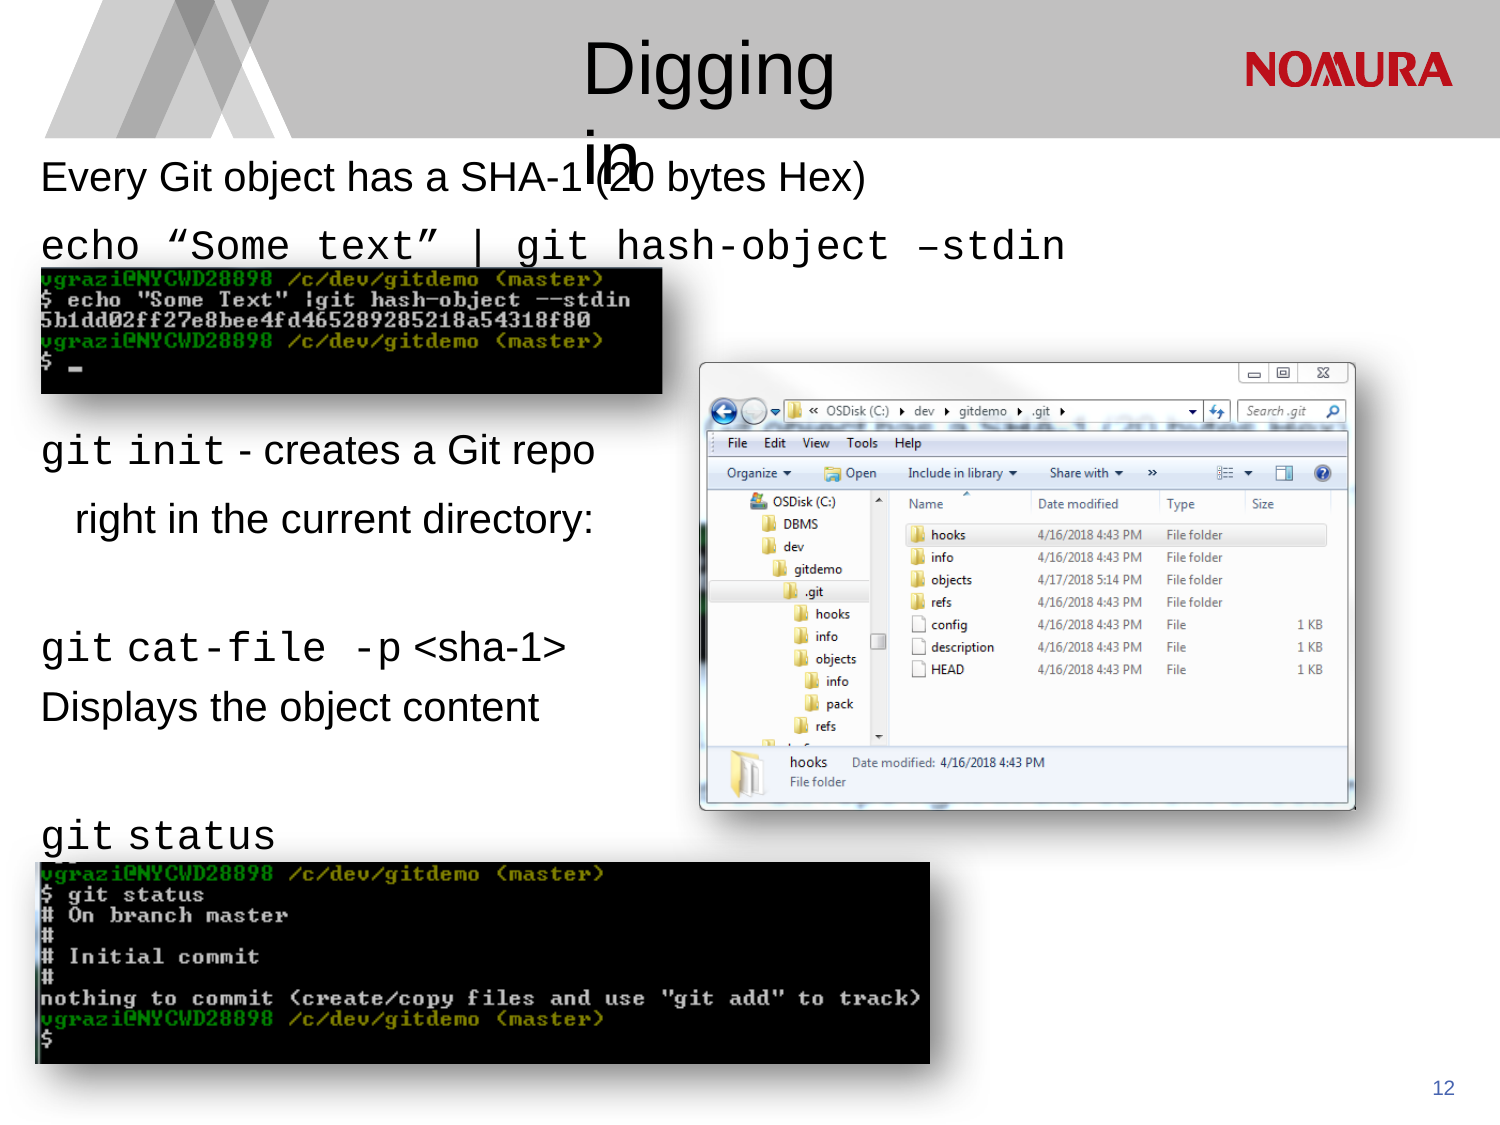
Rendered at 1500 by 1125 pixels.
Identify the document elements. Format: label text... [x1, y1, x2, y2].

picture [40, 267, 663, 394]
text_box Digging in [568, 12, 932, 208]
picture [699, 362, 1356, 811]
picture [35, 862, 930, 1064]
list Every Git object has a SHA-1 (20 bytes Hex) echo “Some text” | git hash-object –stdin git init - creates a Git repo right in the current directory: git cat-file -p <sha-1> Displays the object content git status [40, 128, 1460, 913]
footer 11 [1337, 1070, 1459, 1108]
